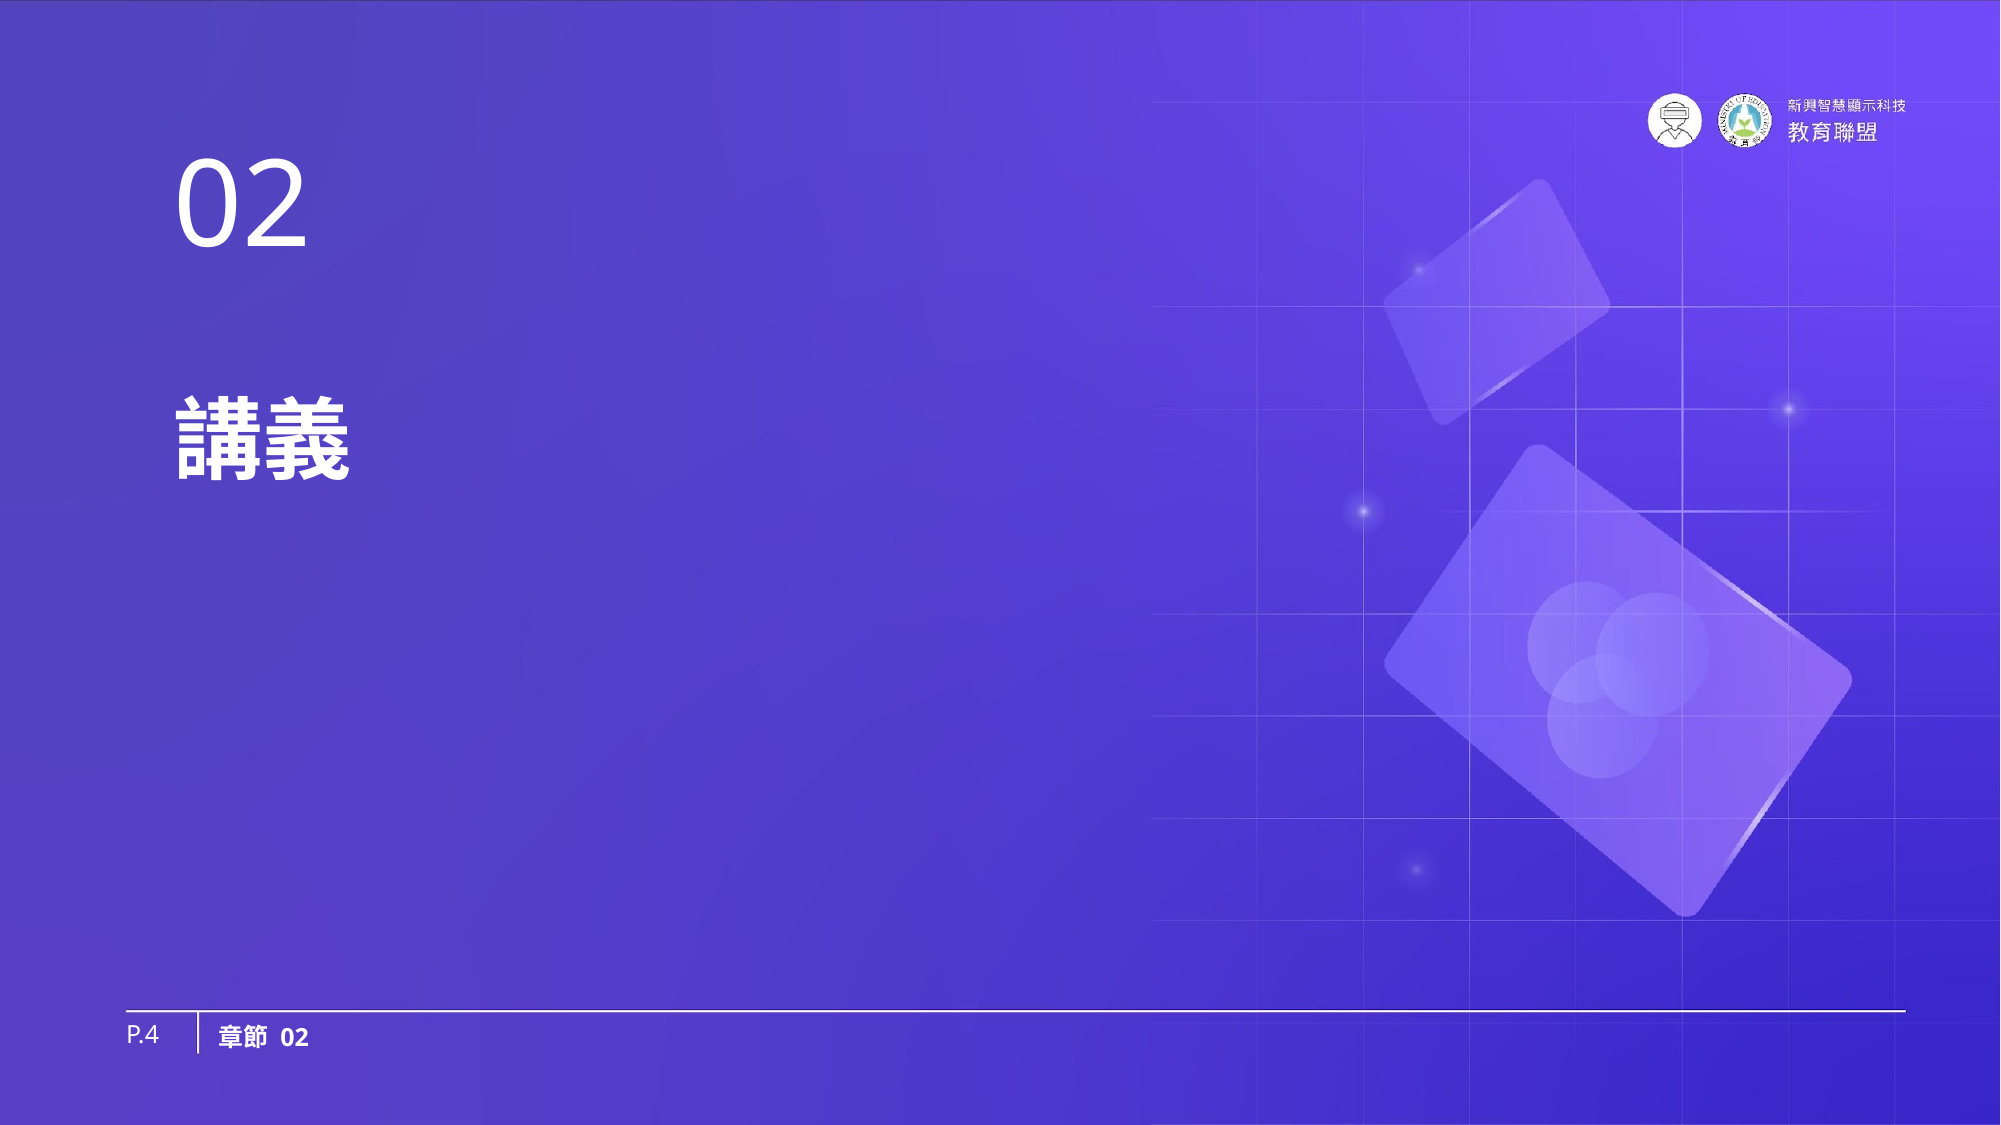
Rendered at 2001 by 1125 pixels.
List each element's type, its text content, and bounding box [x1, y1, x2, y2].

picture [0, 0, 2001, 1125]
title 講義 [158, 396, 1831, 491]
slide_number P.‹#› [111, 1016, 204, 1055]
